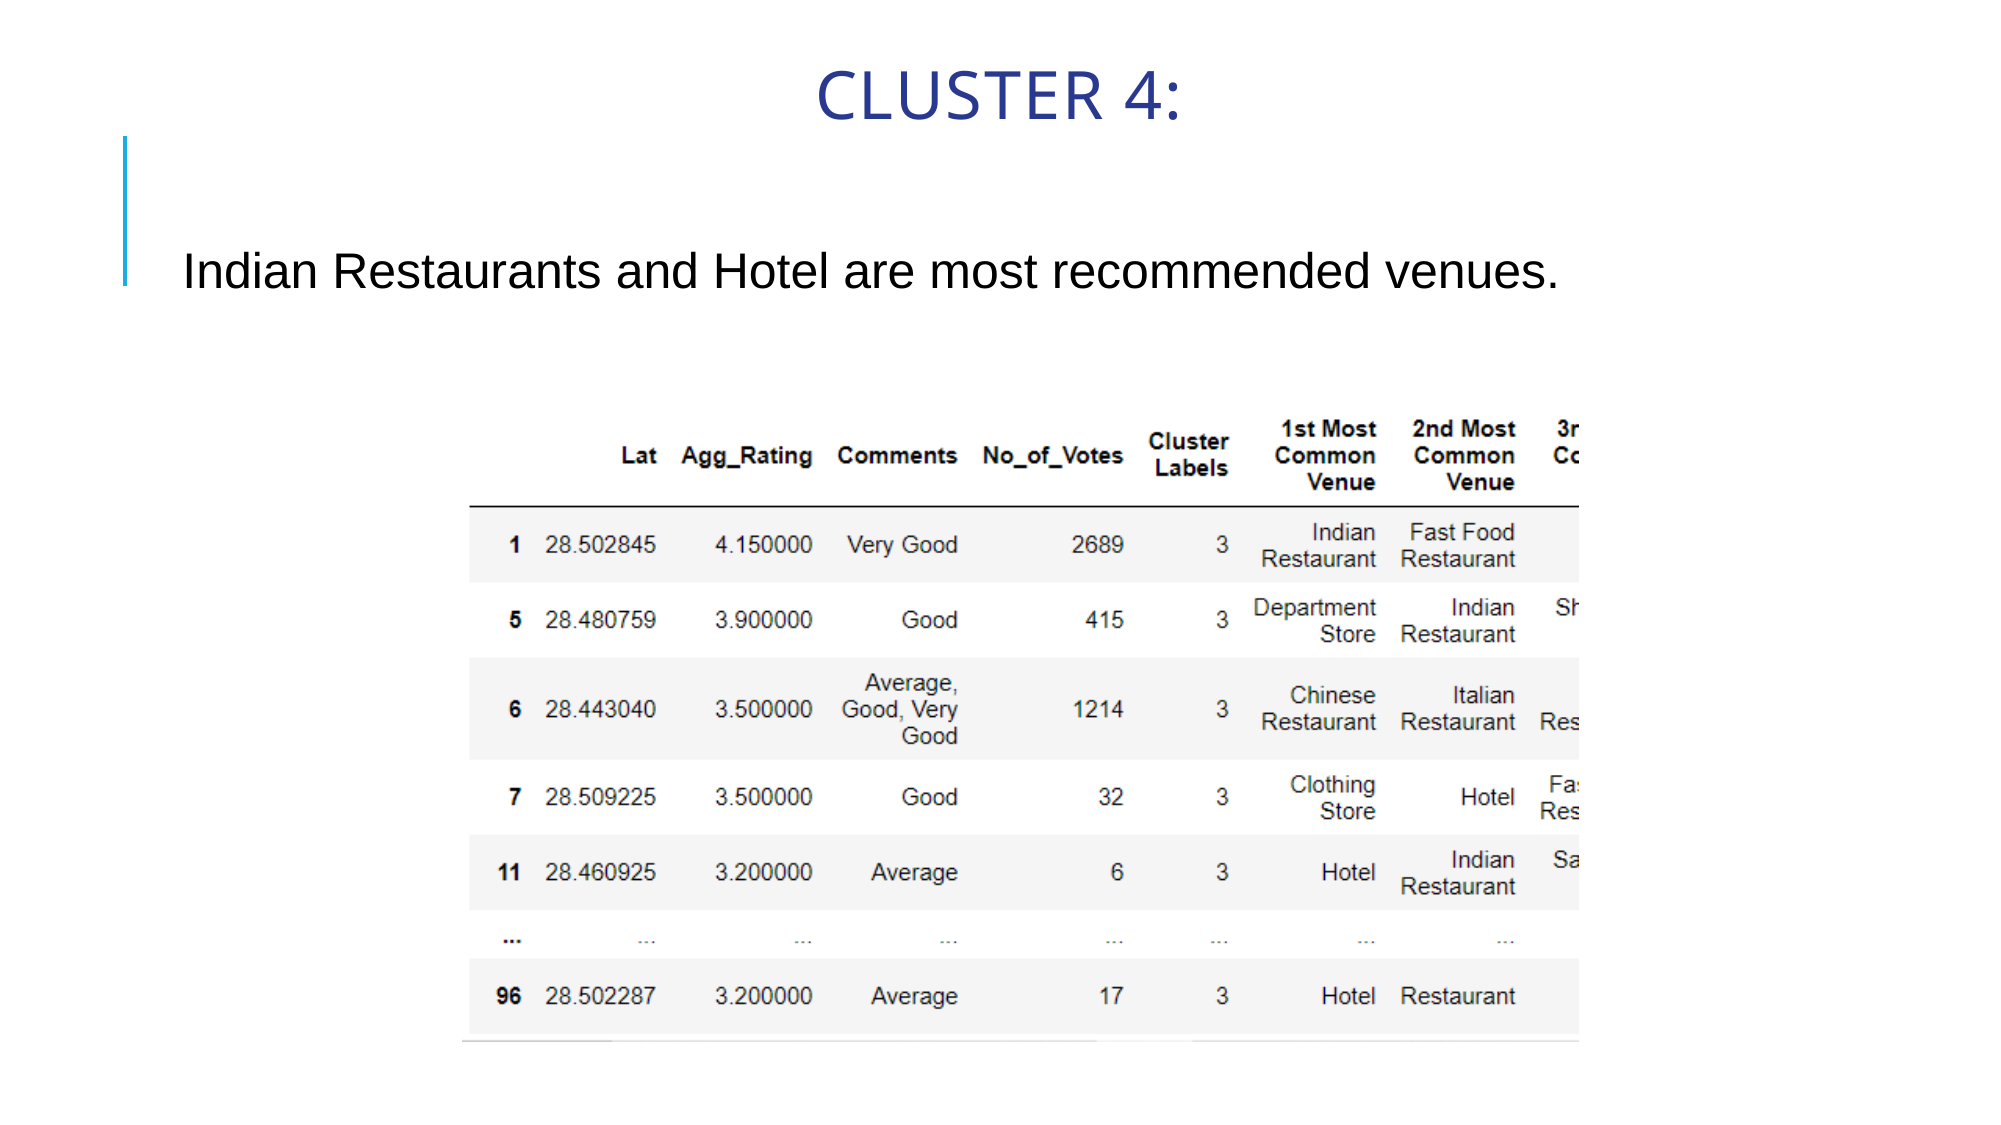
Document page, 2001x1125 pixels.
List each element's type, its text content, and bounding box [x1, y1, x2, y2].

picture [462, 412, 1579, 1042]
title Cluster 4: [174, 61, 1825, 148]
list Indian Restaurants and Hotel are most recommended venues. [174, 148, 1825, 977]
